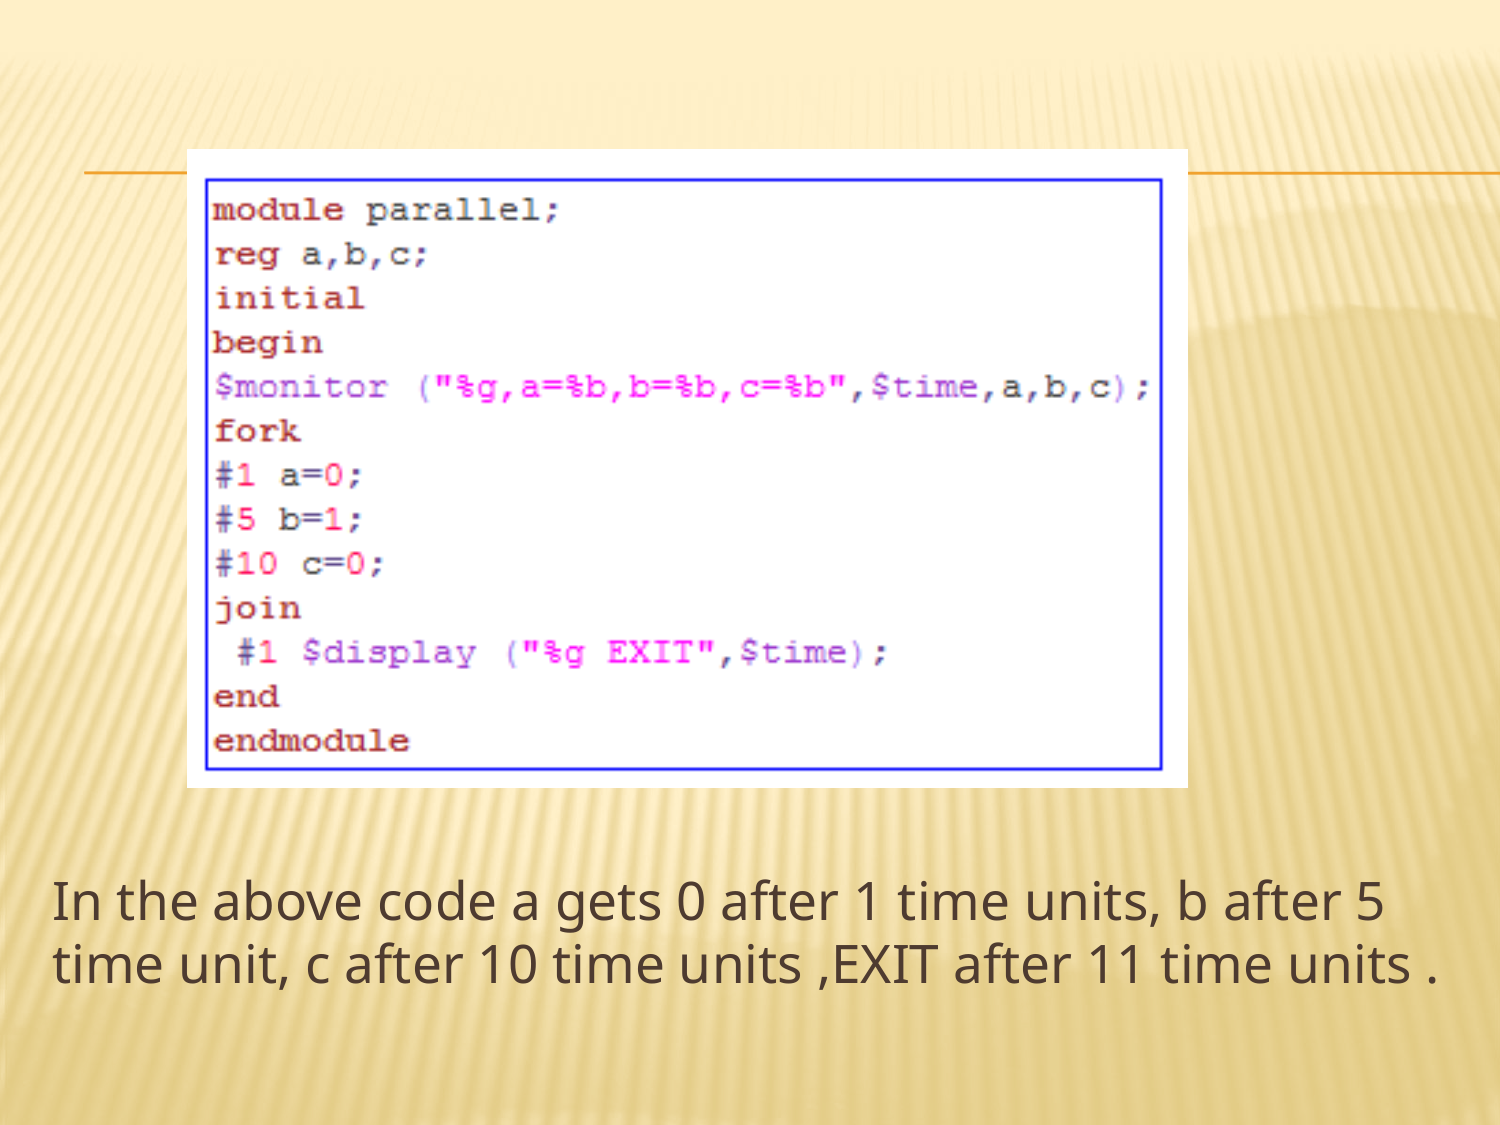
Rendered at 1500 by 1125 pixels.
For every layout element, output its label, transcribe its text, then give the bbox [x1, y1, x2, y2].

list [187, 149, 1188, 788]
title In the above code a gets 0 after 1 time units, b after 5 time unit, c after 10 time units ,EXIT after 11 time units . [37, 849, 1463, 1075]
